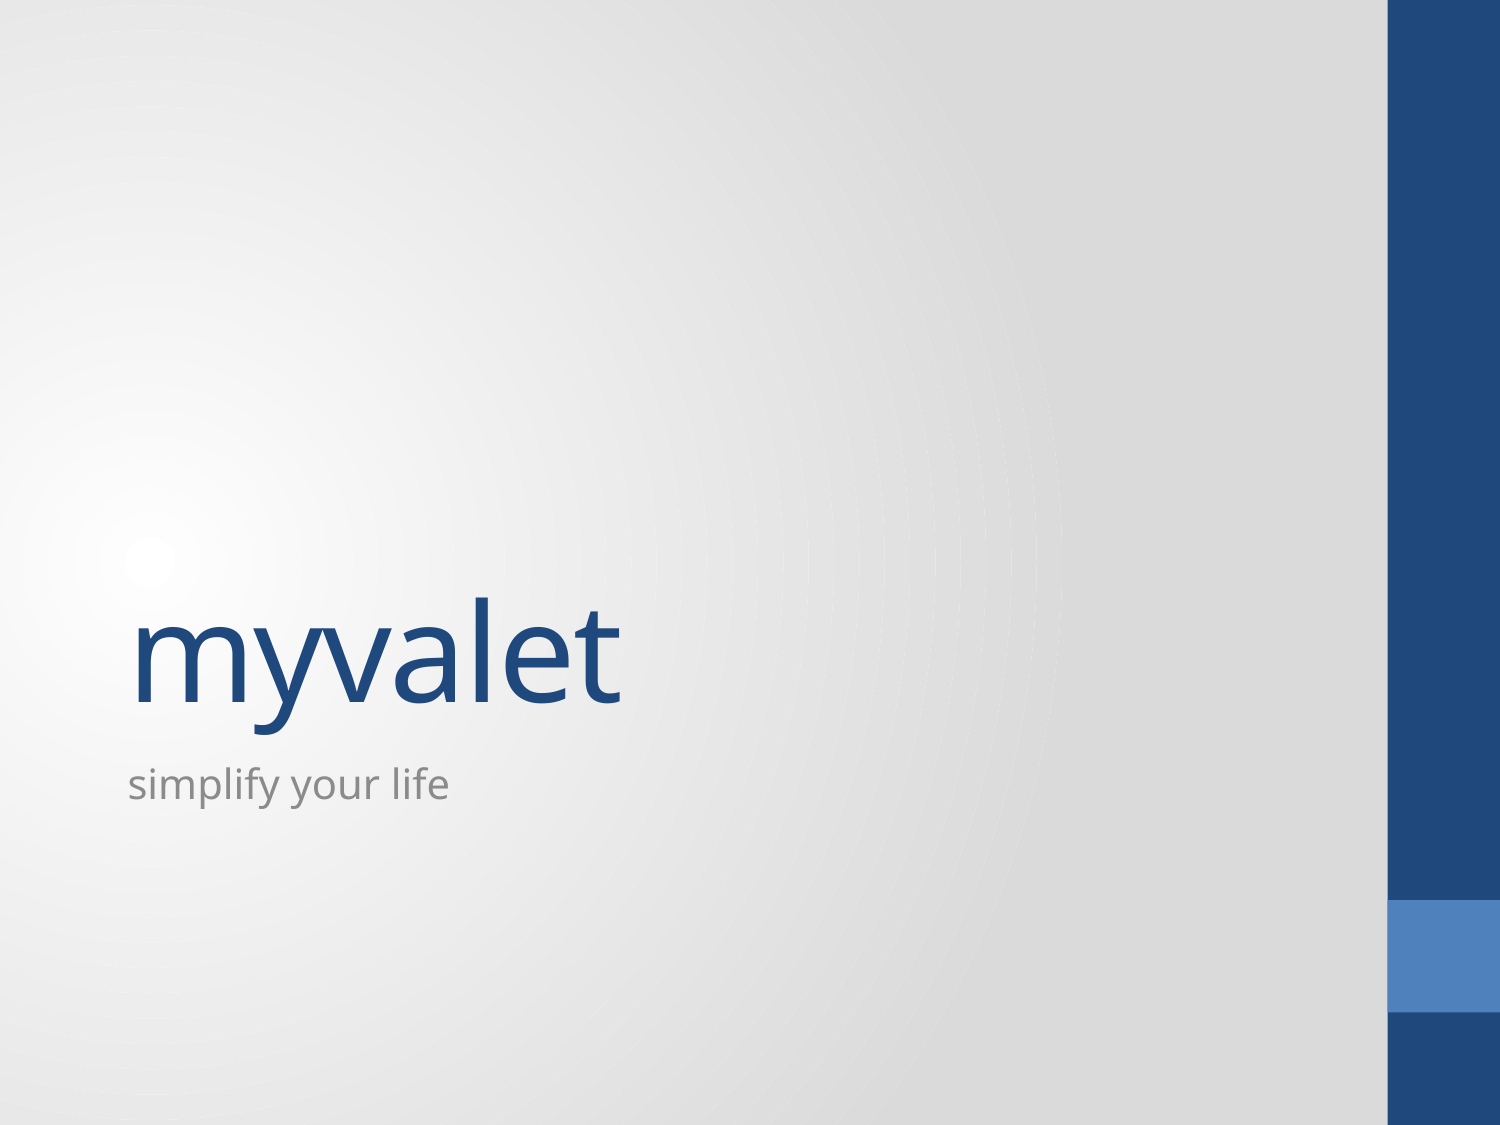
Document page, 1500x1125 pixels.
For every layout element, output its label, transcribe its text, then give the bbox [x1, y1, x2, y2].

title myvalet [112, 312, 1350, 738]
subtitle simplify your life [112, 750, 1173, 925]
